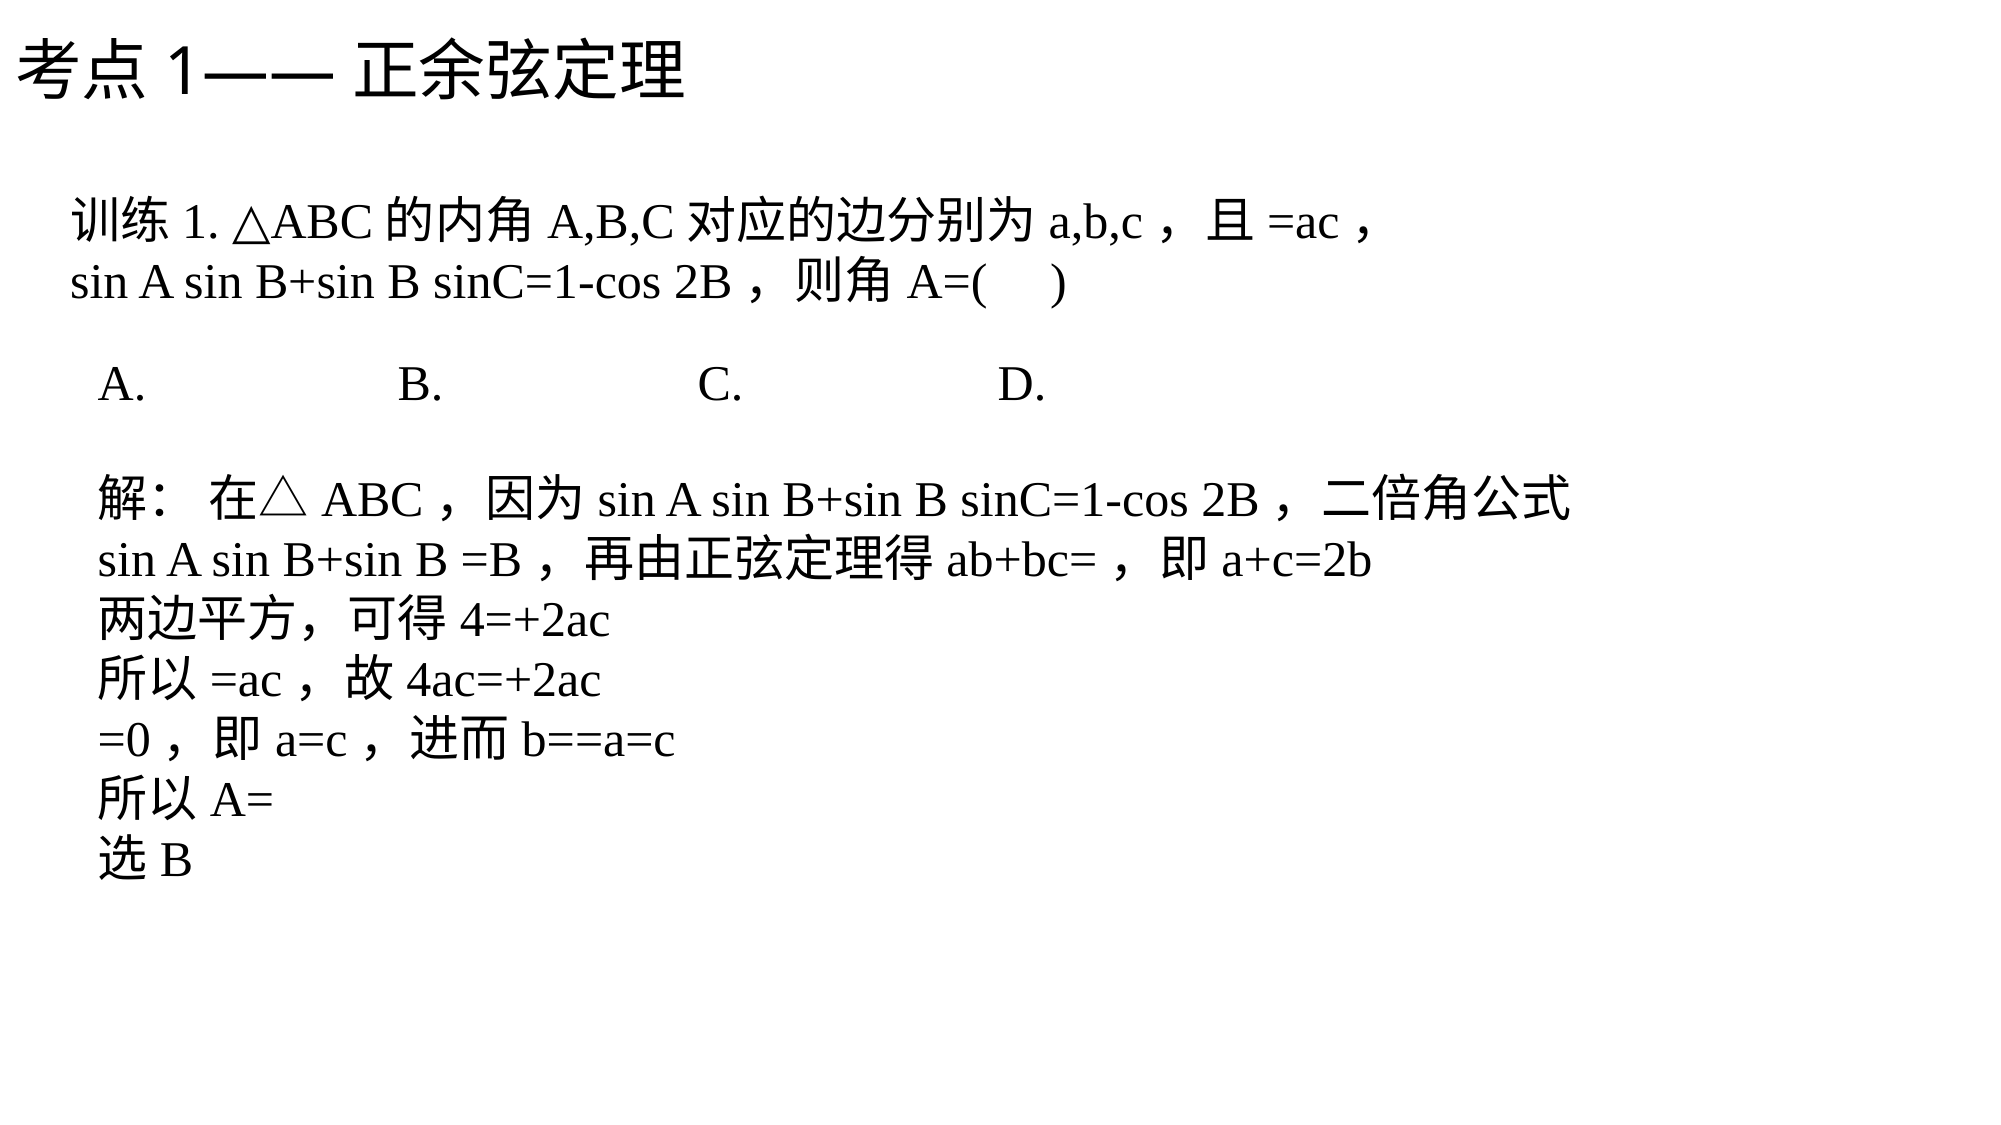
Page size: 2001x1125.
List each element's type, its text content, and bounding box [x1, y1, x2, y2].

text_box 考点1——正余弦定理 [0, 0, 1958, 115]
